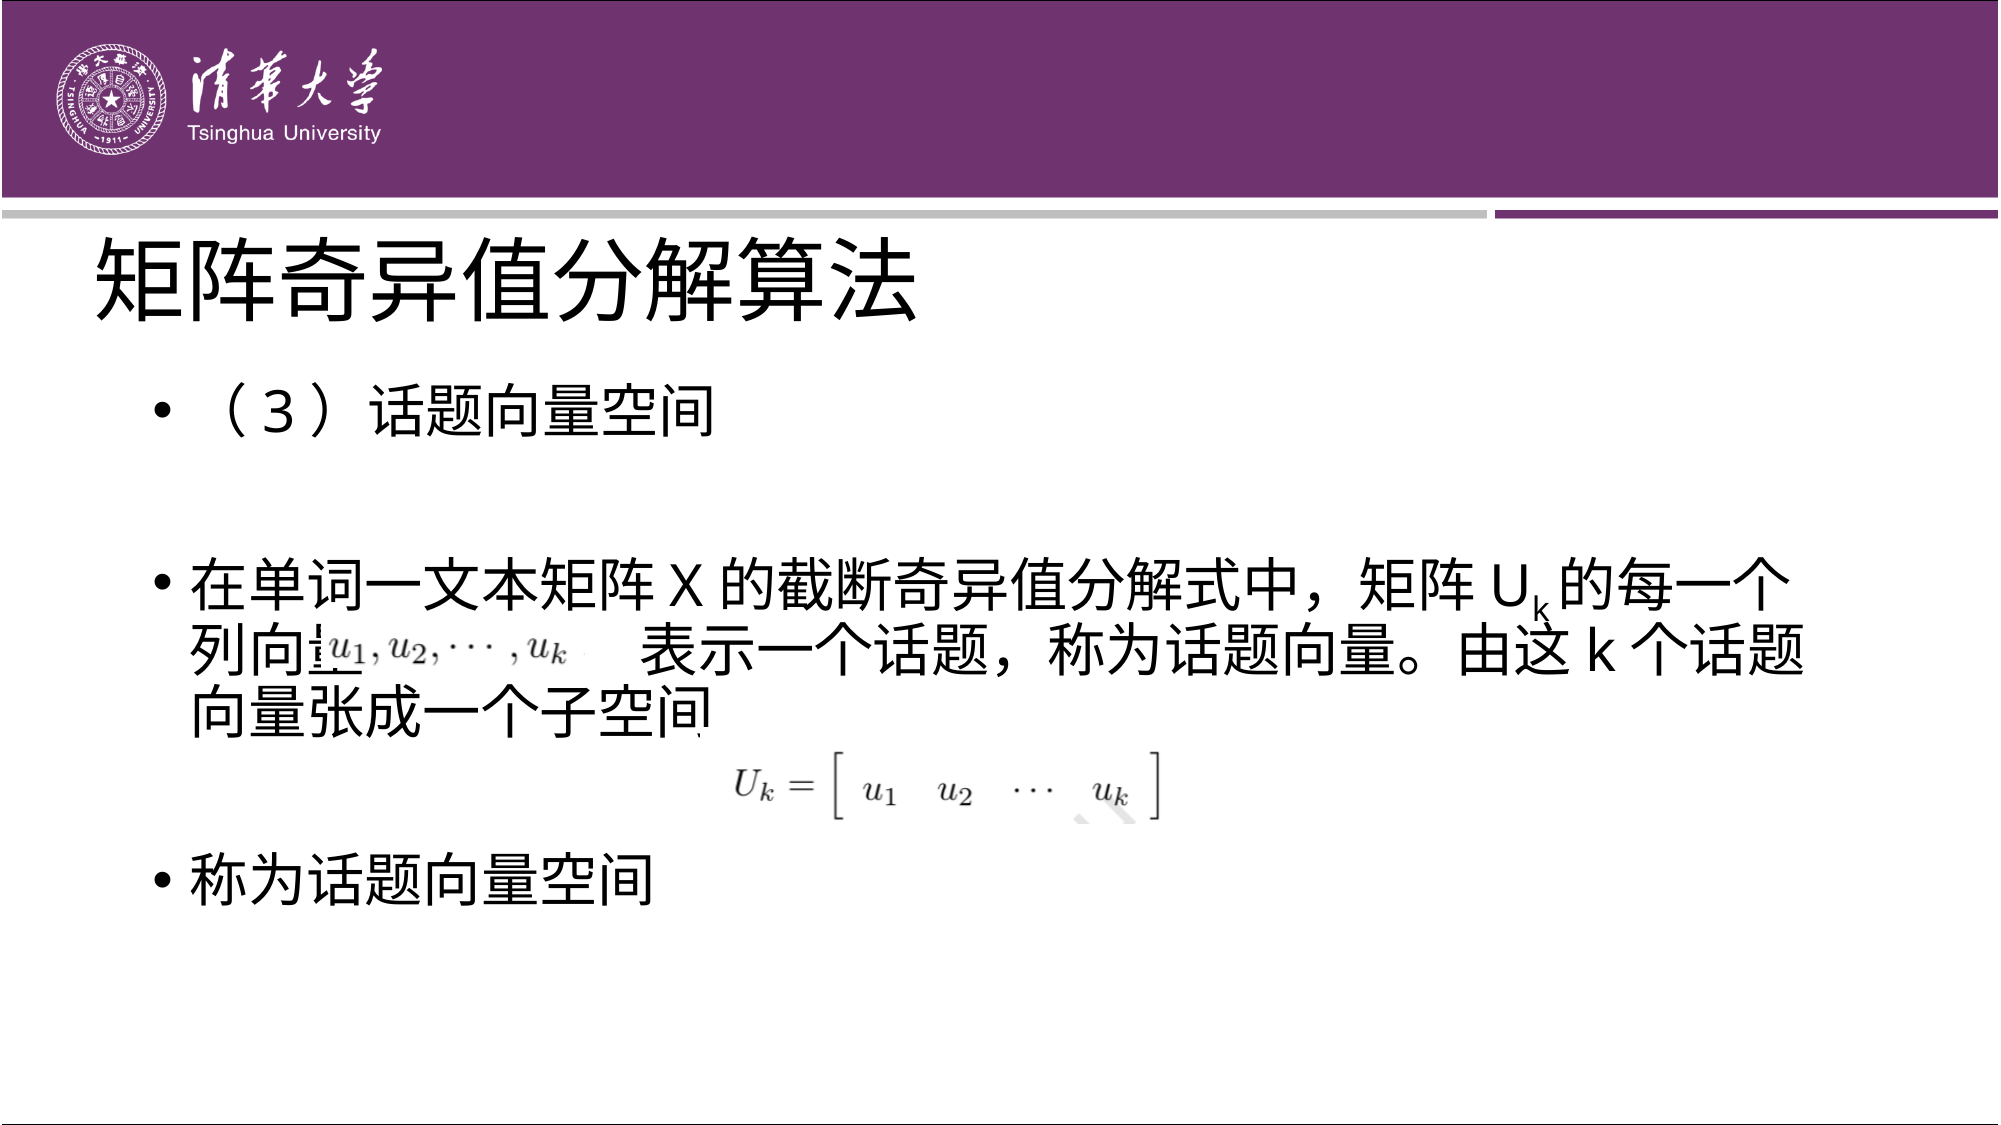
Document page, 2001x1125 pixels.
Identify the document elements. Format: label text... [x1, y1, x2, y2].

picture [2, 0, 1998, 1125]
list （3）话题向量空间 在单词一文本矩阵X的截断奇异值分解式中，矩阵Uk的每一个列向量 表示一个话题，称为话题向量。由这k个话题向量张成一个子空间 称为话题向量空间 [137, 374, 1863, 1089]
title 矩阵奇异值分解算法 [78, 176, 1804, 394]
